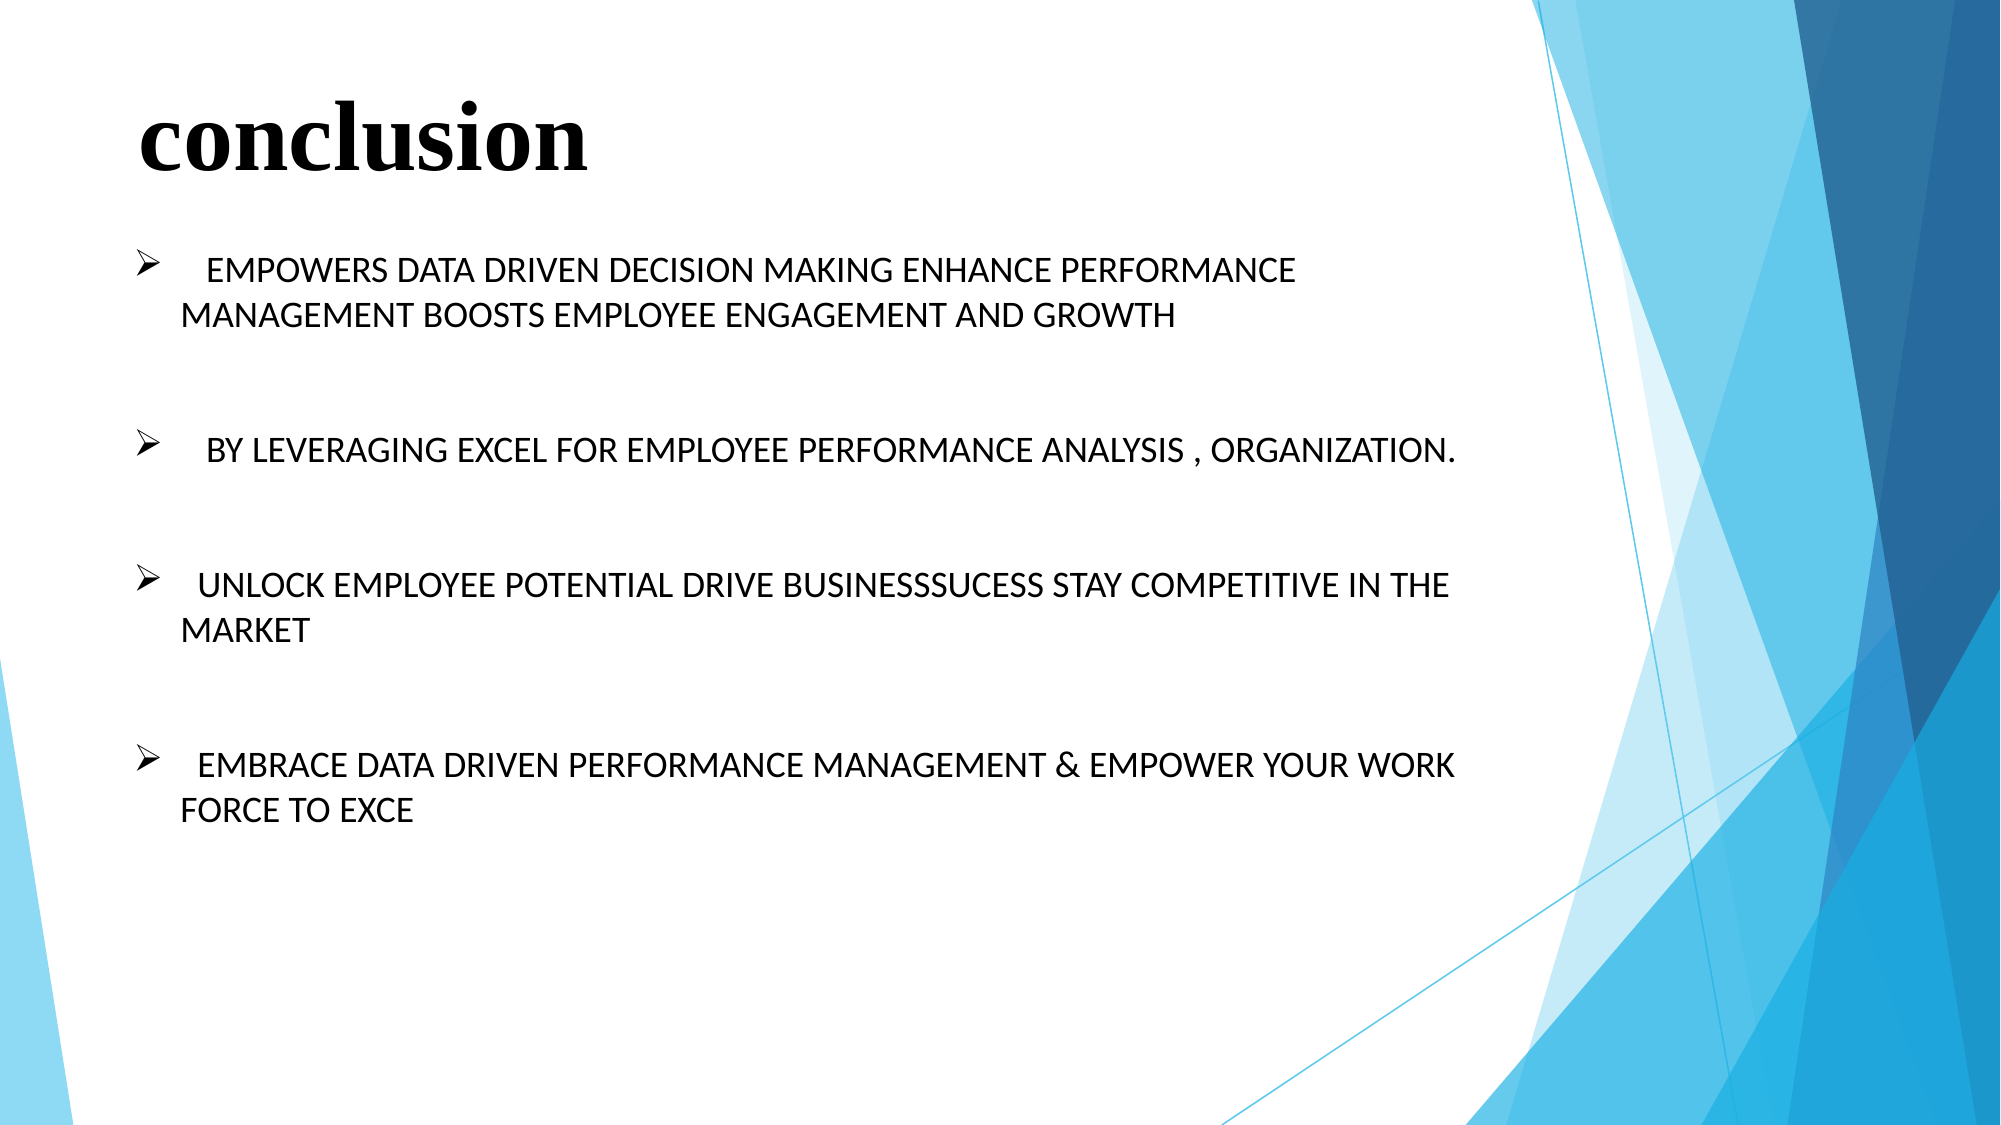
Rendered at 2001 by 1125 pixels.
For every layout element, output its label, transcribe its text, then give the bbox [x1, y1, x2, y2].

text_box EMPOWERS DATA DRIVEN DECISION MAKING ENHANCE PERFORMANCE MANAGEMENT BOOSTS EMPLOYEE ENGAGEMENT AND GROWTH BY LEVERAGING EXCEL FOR EMPLOYEE PERFORMANCE ANALYSIS , ORGANIZATION. UNLOCK EMPLOYEE POTENTIAL DRIVE BUSINESSSUCESS STAY COMPETITIVE IN THE MARKET EMBRACE DATA DRIVEN PERFORMANCE MANAGEMENT & EMPOWER YOUR WORK FORCE TO EXCE [118, 237, 1508, 838]
title conclusion [123, 62, 1877, 189]
